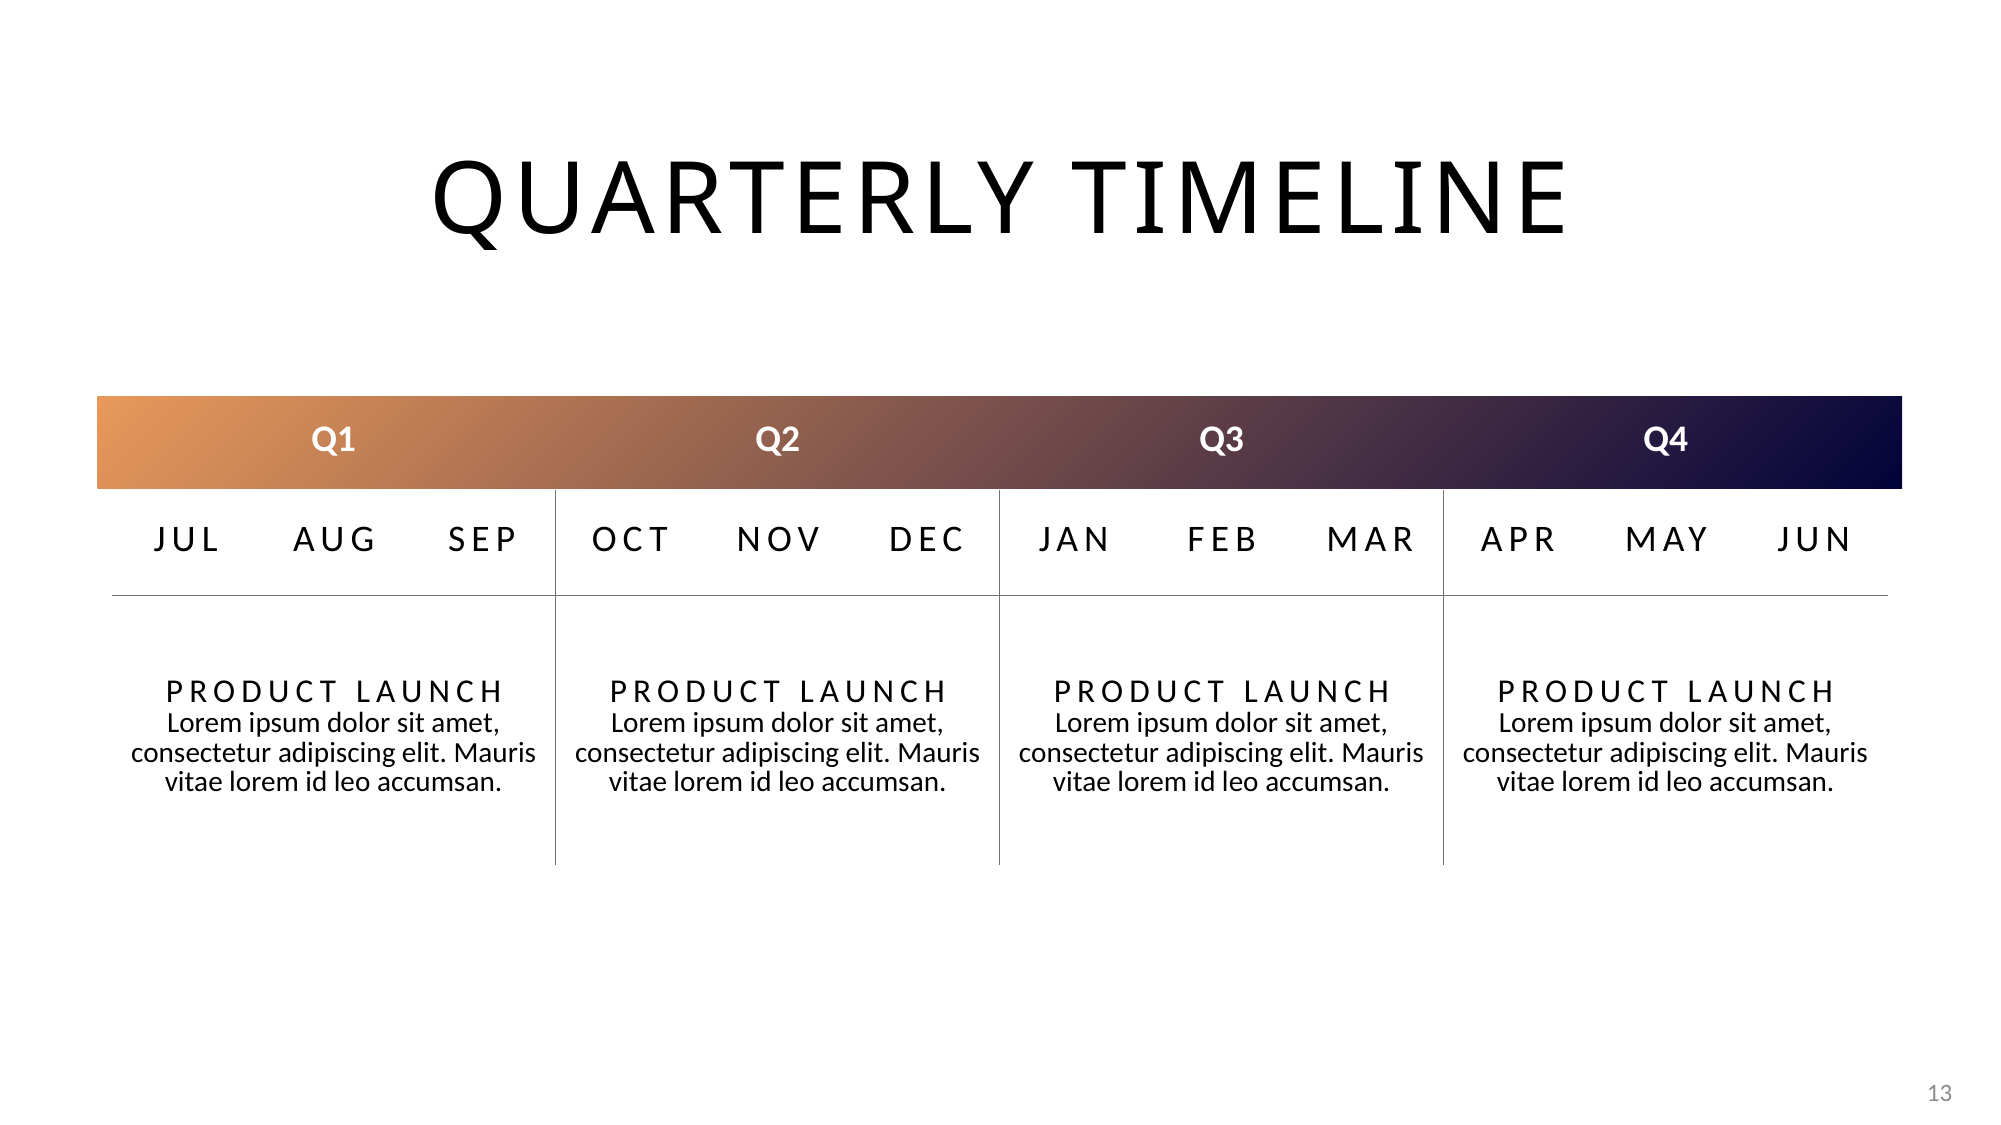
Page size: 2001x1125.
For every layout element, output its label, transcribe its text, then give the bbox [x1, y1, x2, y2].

slide_number 13 [1894, 1061, 1968, 1121]
table_header Q4 [1444, 394, 1888, 490]
table_cell JAN [1000, 490, 1148, 595]
table_cell MAR [1296, 490, 1443, 595]
table_cell PRODUCT LAUNCH Lorem ipsum dolor sit amet, consectetur adipiscing elit. Mauris vitae lorem id leo accumsan. [1444, 596, 1888, 865]
table_cell PRODUCT LAUNCH Lorem ipsum dolor sit amet, consectetur adipiscing elit. Mauris vitae lorem id leo accumsan. [1000, 596, 1443, 865]
table_header Q3 [1000, 394, 1444, 490]
table_header Q1 [112, 394, 556, 490]
table_cell JUN [1740, 490, 1888, 595]
table_cell MAY [1592, 490, 1740, 595]
table_cell OCT [556, 490, 704, 595]
table_cell AUG [260, 490, 408, 595]
table_cell JUL [112, 490, 260, 595]
table_header Q2 [556, 394, 1000, 490]
title quarterly timeline [97, 125, 1903, 262]
table_cell SEP [408, 490, 555, 595]
table_cell NOV [704, 490, 852, 595]
table_cell PRODUCT LAUNCH Lorem ipsum dolor sit amet, consectetur adipiscing elit. Mauris vitae lorem id leo accumsan. [556, 596, 999, 865]
table_cell APR [1444, 490, 1592, 595]
table_cell PRODUCT LAUNCH Lorem ipsum dolor sit amet, consectetur adipiscing elit. Mauris vitae lorem id leo accumsan. [112, 596, 555, 865]
text_box [1888, 396, 1903, 489]
text_box [96, 396, 112, 489]
table_cell DEC [852, 490, 999, 595]
table_cell FEB [1148, 490, 1296, 595]
